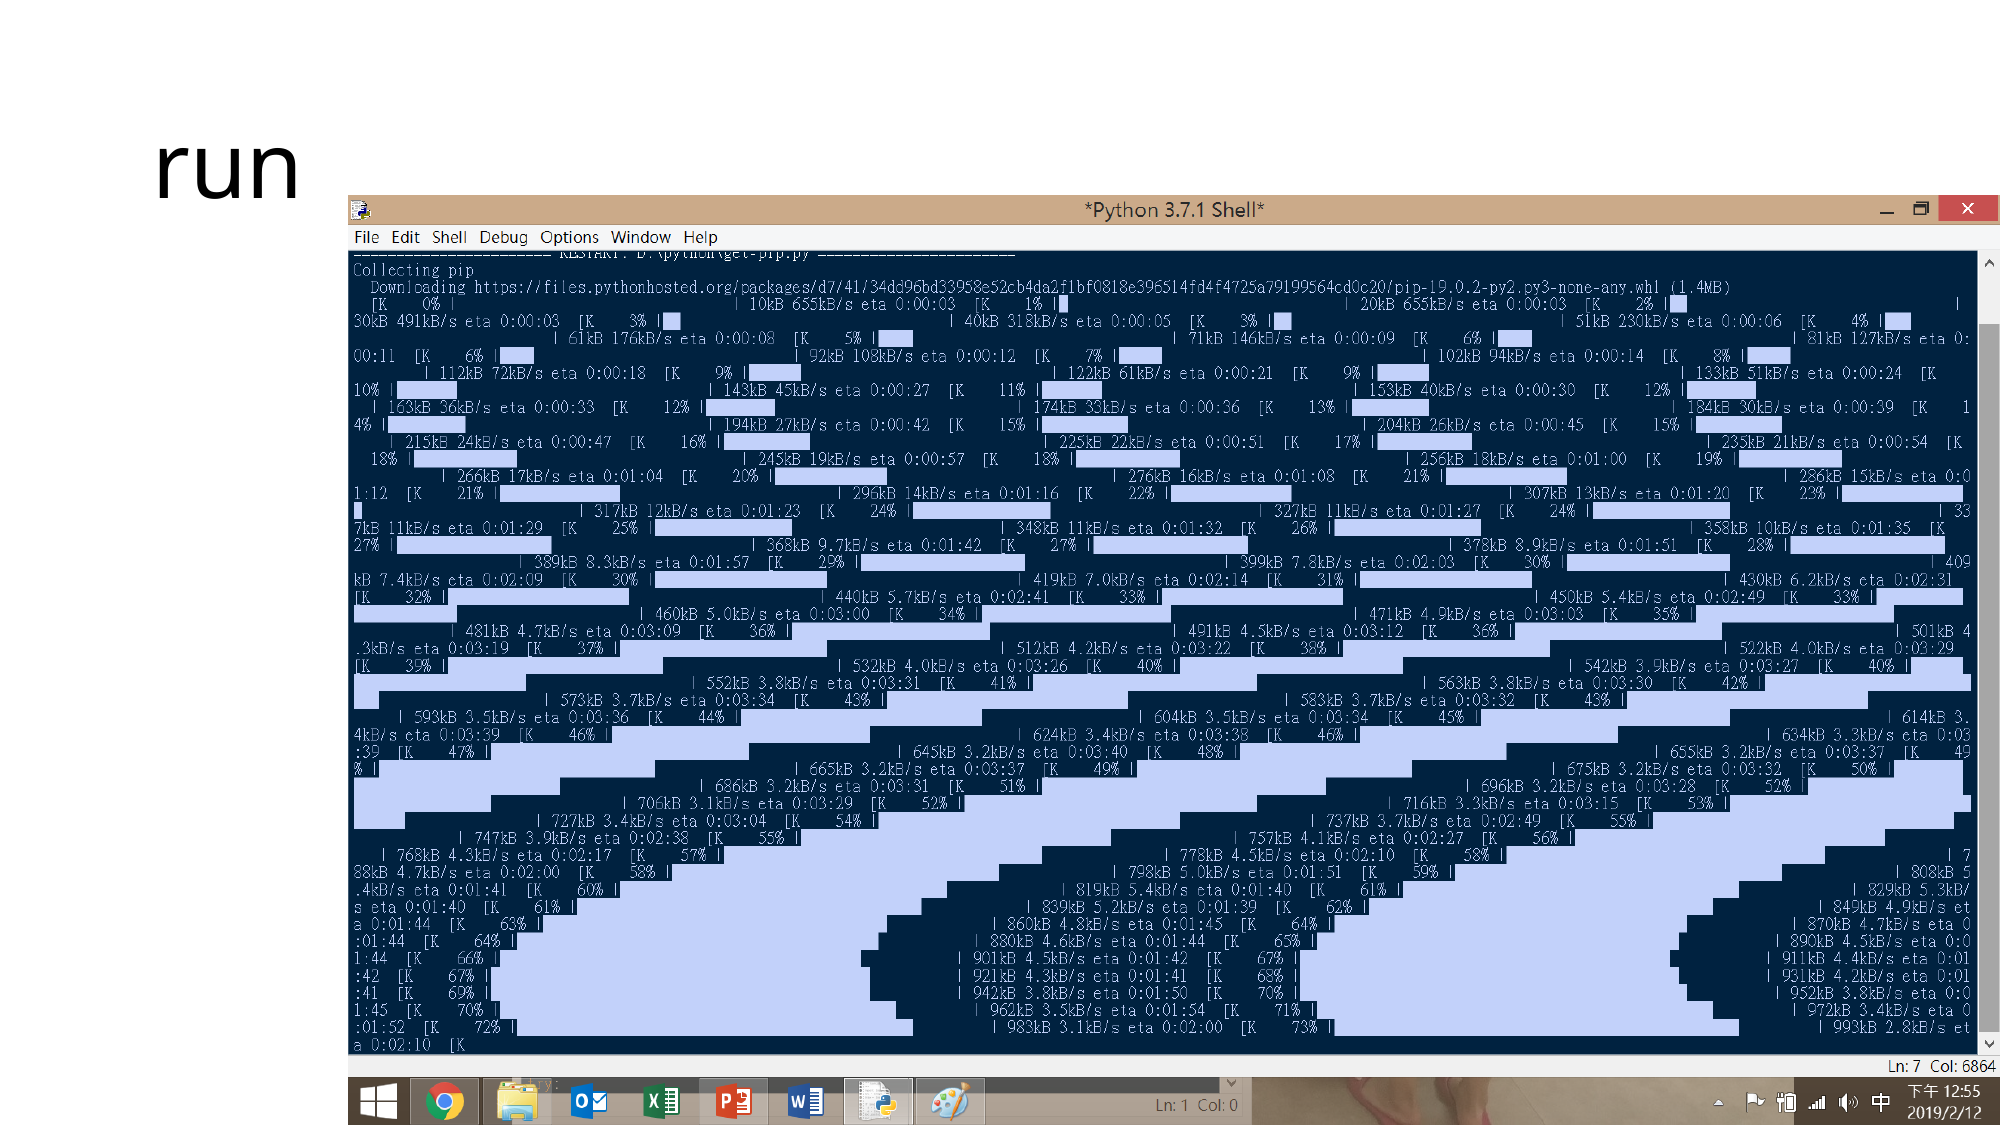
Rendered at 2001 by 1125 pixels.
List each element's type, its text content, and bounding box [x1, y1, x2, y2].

picture [348, 195, 2000, 1125]
title run [137, 59, 1863, 278]
